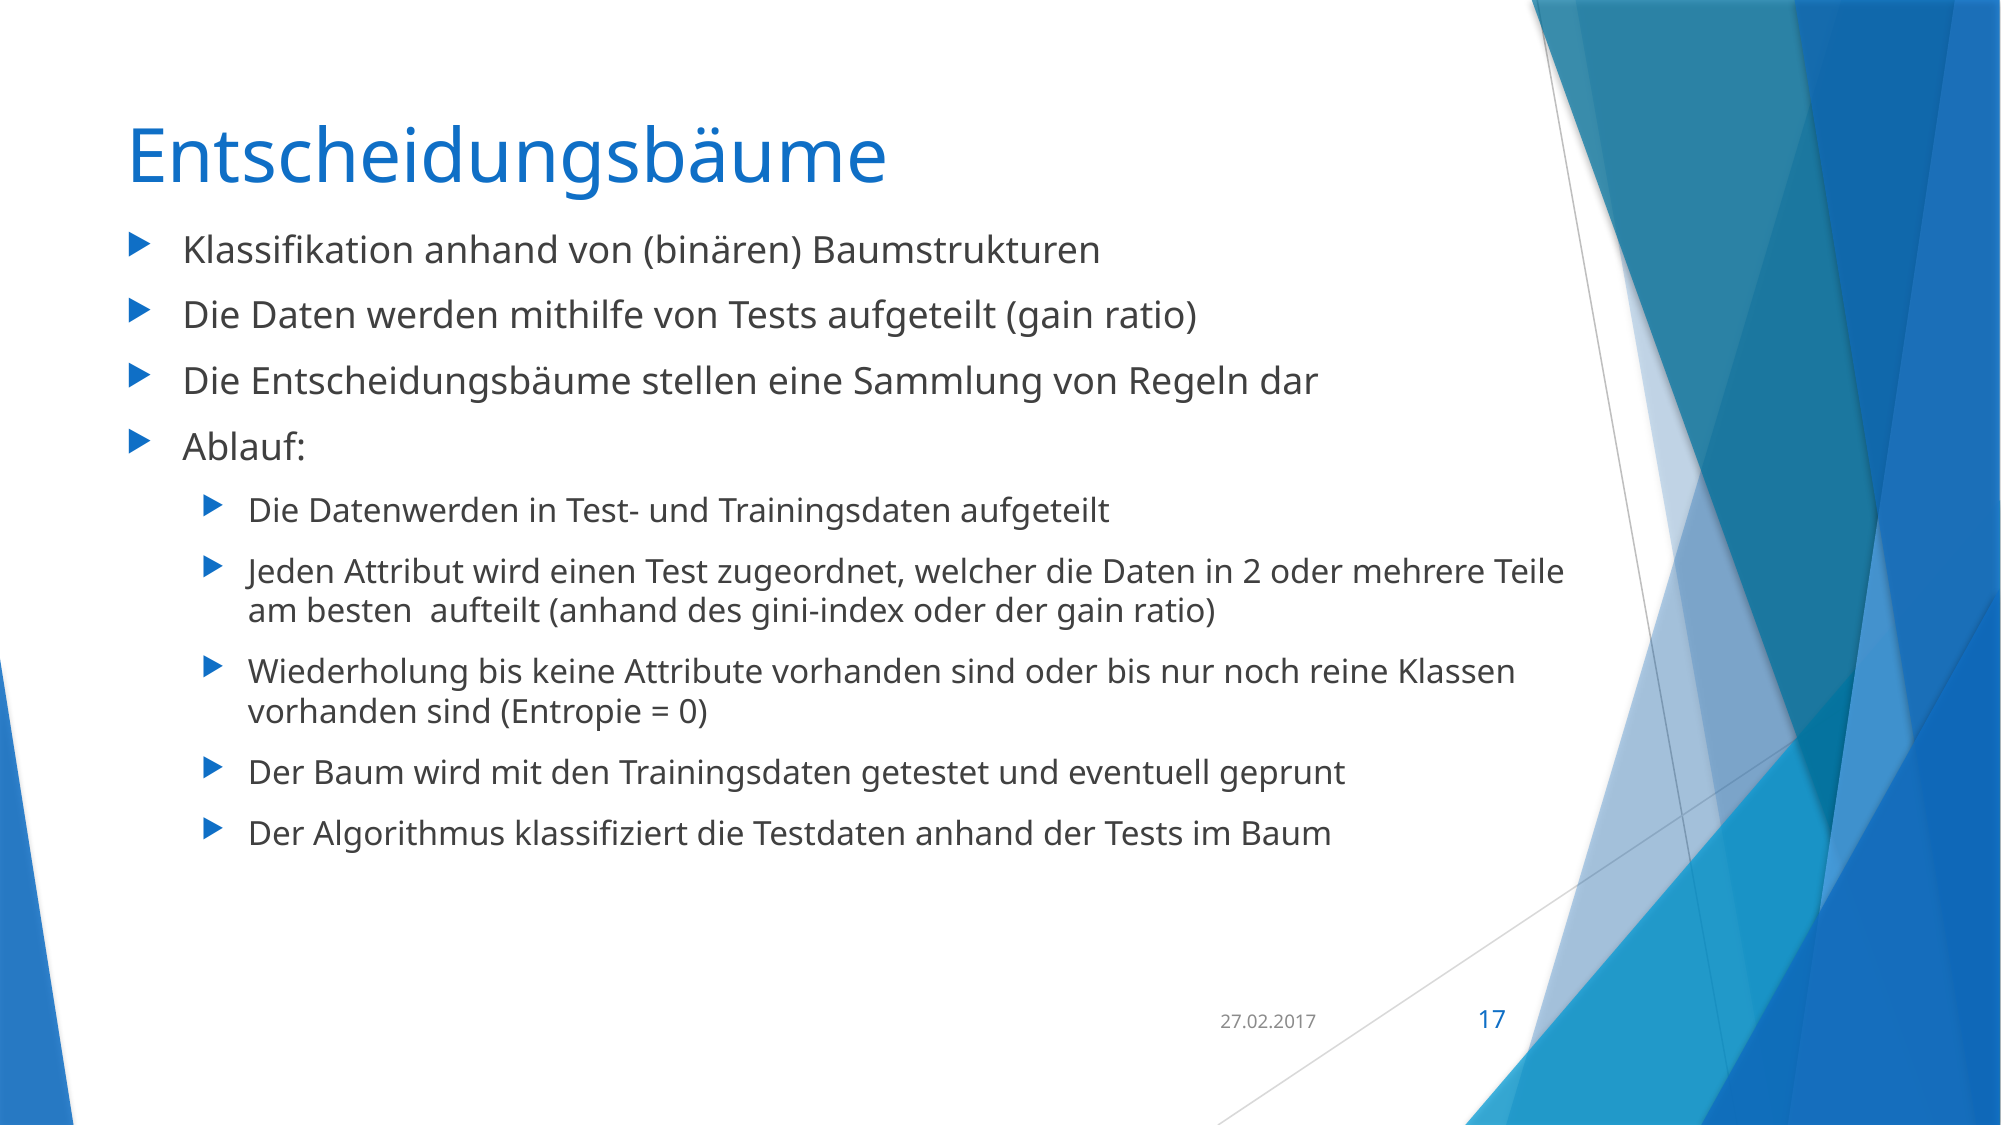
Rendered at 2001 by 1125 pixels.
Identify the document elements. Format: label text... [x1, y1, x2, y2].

slide_number 17 [1409, 991, 1522, 1051]
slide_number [1181, 991, 1332, 1051]
list Klassifikation anhand von (binären) Baumstrukturen Die Daten werden mithilfe von Tests aufgeteilt (gain ratio) Die Entscheidungsbäume stellen eine Sammlung von Regeln dar Ablauf: Die Datenwerden in Test- und Trainingsdaten aufgeteilt Jeden Attribut wird einen Test zugeordnet, welcher die Daten in 2 oder mehrere Teile am besten aufteilt (anhand des gini-index oder der gain ratio) Wiederholung bis keine Attribute vorhanden sind oder bis nur noch reine Klassen vorhanden sind (Entropie = 0) Der Baum wird mit den Trainingsdaten getestet und eventuell geprunt Der Algorithmus klassifiziert die Testdaten anhand der Tests im Baum [111, 218, 1617, 993]
title Entscheidungsbäume [111, 99, 1522, 218]
